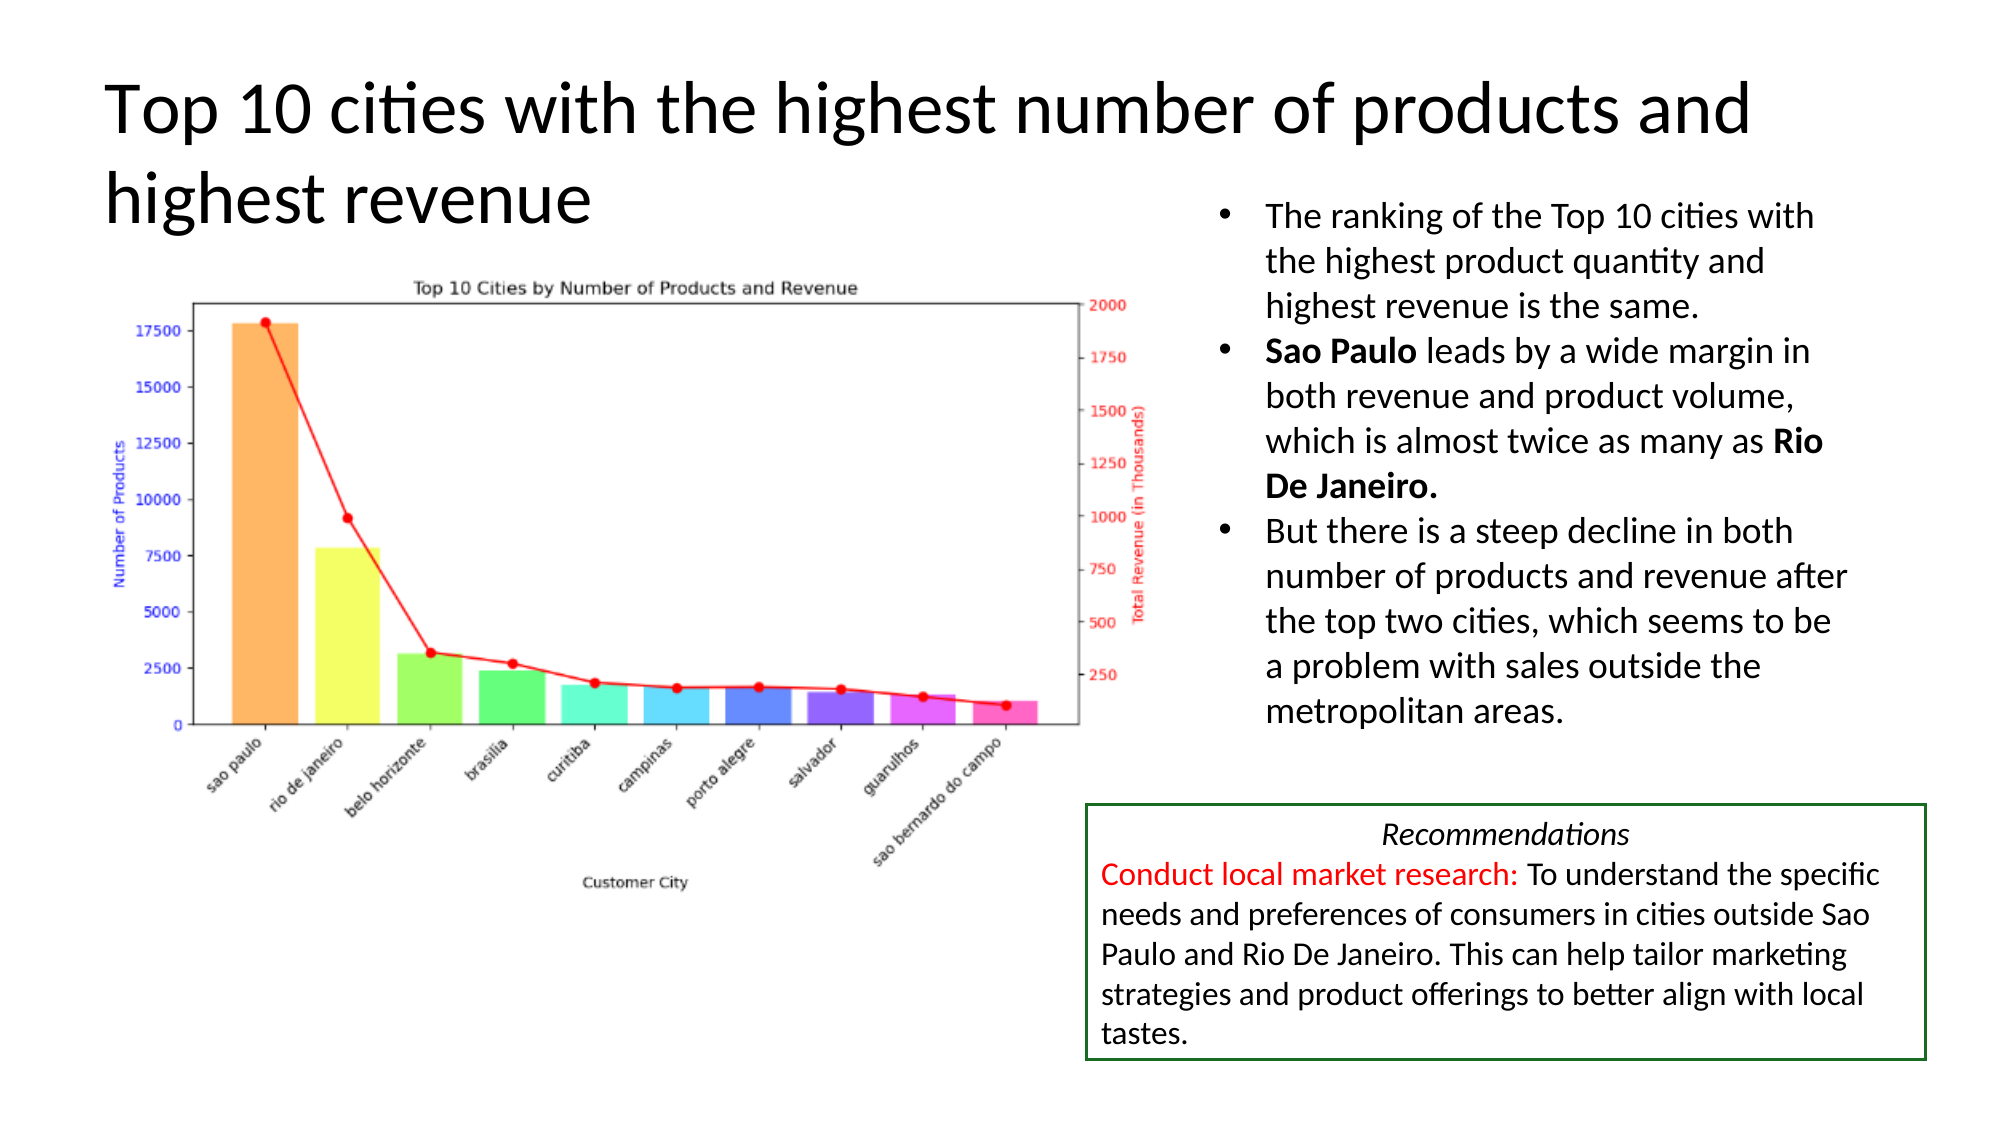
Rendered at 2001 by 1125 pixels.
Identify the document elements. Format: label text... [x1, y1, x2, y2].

text_box Recommendations Conduct local market research: To understand the specific needs and preferences of consumers in cities outside Sao Paulo and Rio De Janeiro. This can help tailor marketing strategies and product offerings to better align with local tastes. [1085, 803, 1927, 1061]
text_box Top 10 cities with the highest number of products and highest revenue [89, 50, 1787, 246]
text_box The ranking of the Top 10 cities with the highest product quantity and highest revenue is the same. Sao Paulo leads by a wide margin in both revenue and product volume, which is almost twice as many as Rio De Janeiro. But there is a steep decline in both number of products and revenue after the top two cities, which seems to be a problem with sales outside the metropolitan areas. [1203, 183, 1870, 783]
picture [89, 270, 1216, 911]
